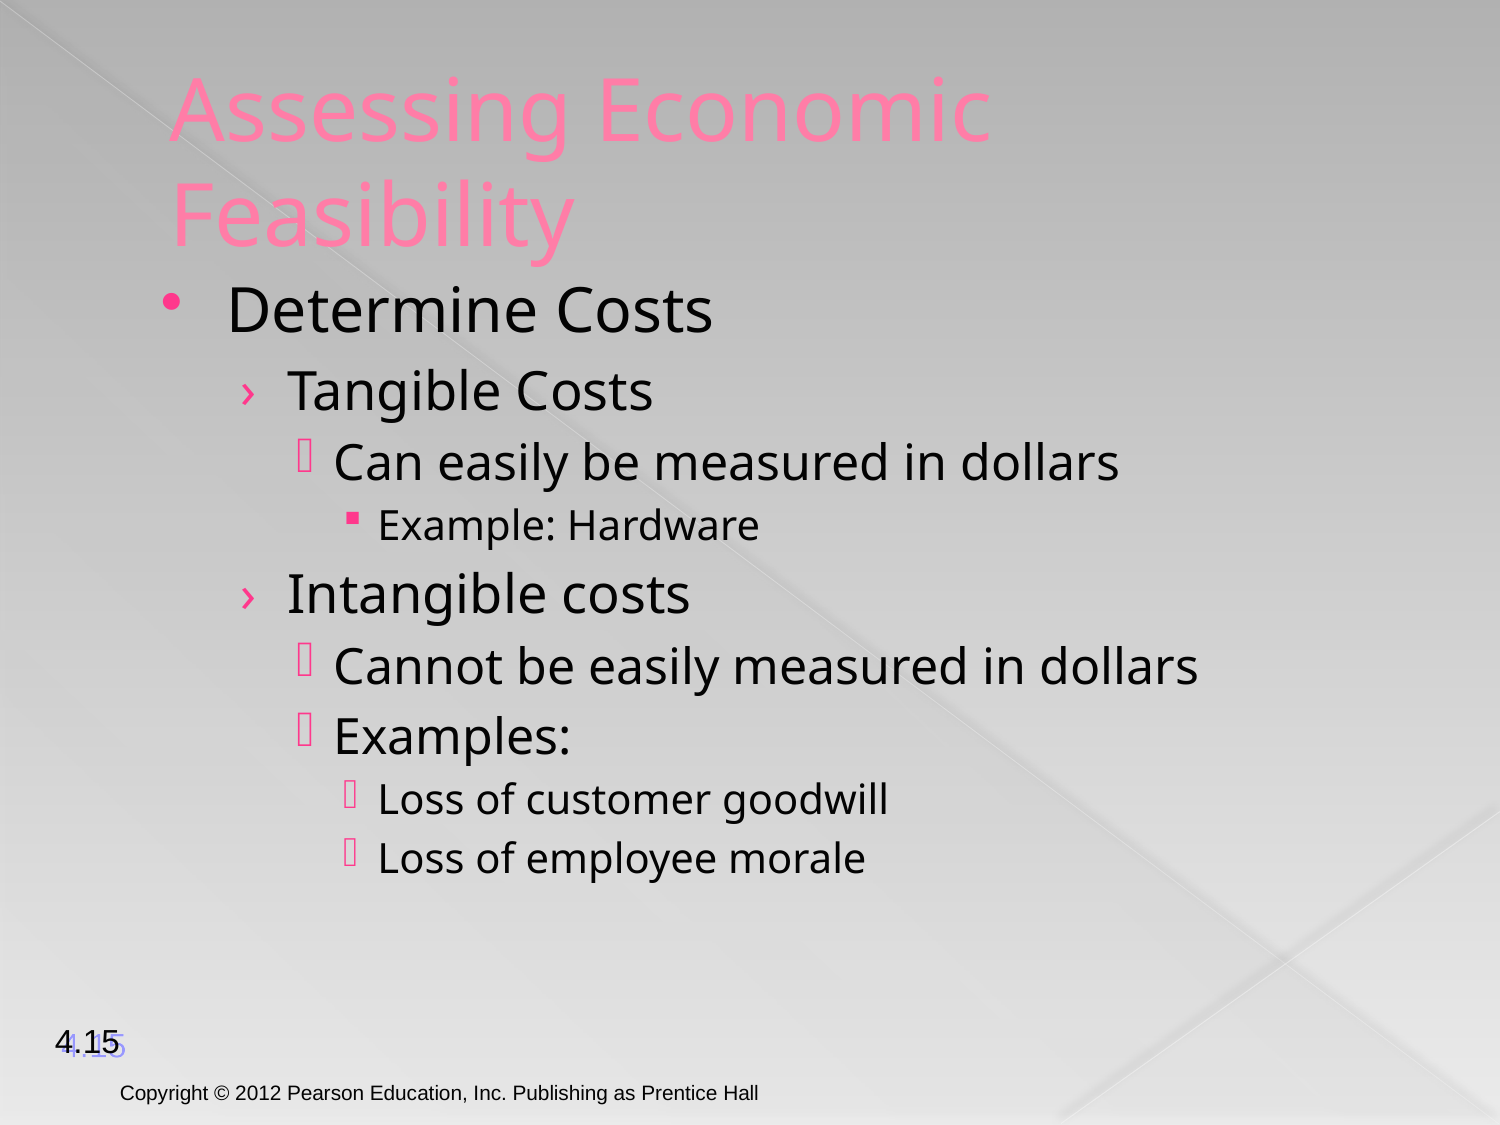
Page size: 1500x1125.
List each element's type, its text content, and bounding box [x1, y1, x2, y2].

footer Copyright © 2012 Pearson Education, Inc. Publishing as Prentice Hall [75, 1063, 774, 1113]
list Determine Costs Tangible Costs Can easily be measured in dollars Example: Hardware Intangible costs Cannot be easily measured in dollars Examples: Loss of customer goodwill Loss of employee morale [137, 262, 1413, 988]
title Assessing Economic Feasibility [75, 43, 1425, 274]
text_box 4.15 [37, 1012, 138, 1107]
